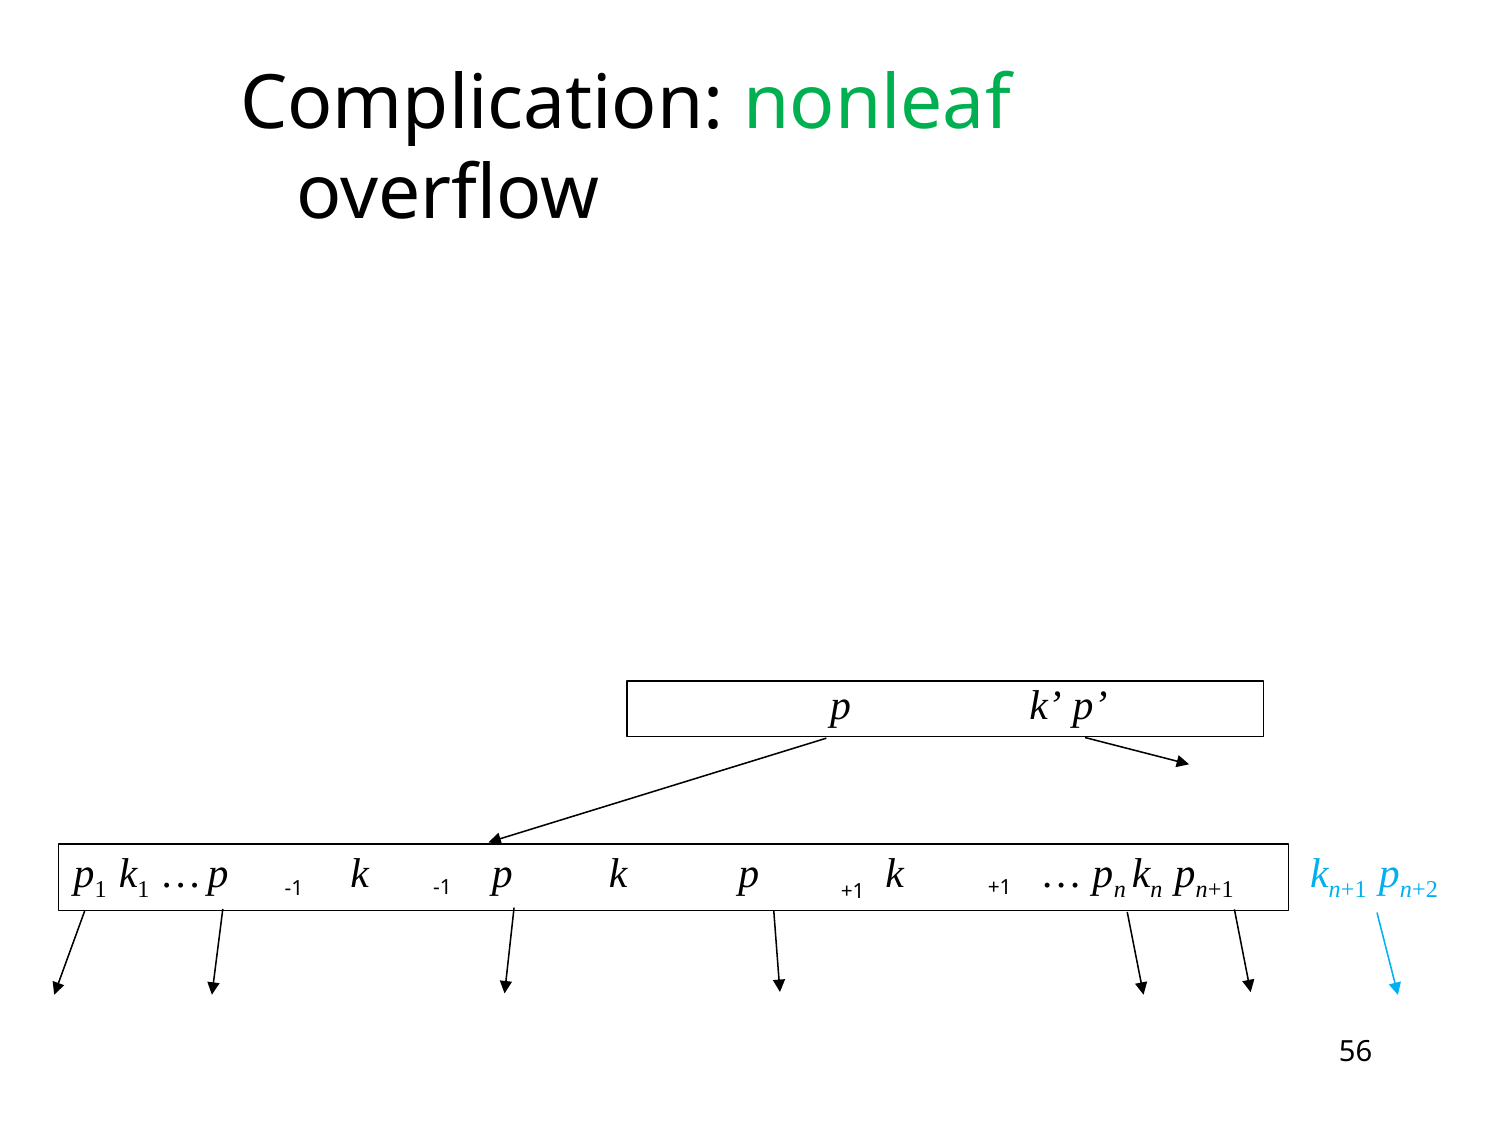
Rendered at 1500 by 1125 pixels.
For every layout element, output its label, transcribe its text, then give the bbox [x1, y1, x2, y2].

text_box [53, 837, 1461, 996]
text_box [1113, 745, 1190, 768]
text_box Complication: nonleaf overflow [225, 45, 1307, 144]
slide_number 56 [1074, 1024, 1388, 1101]
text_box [626, 670, 1264, 737]
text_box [488, 737, 827, 843]
